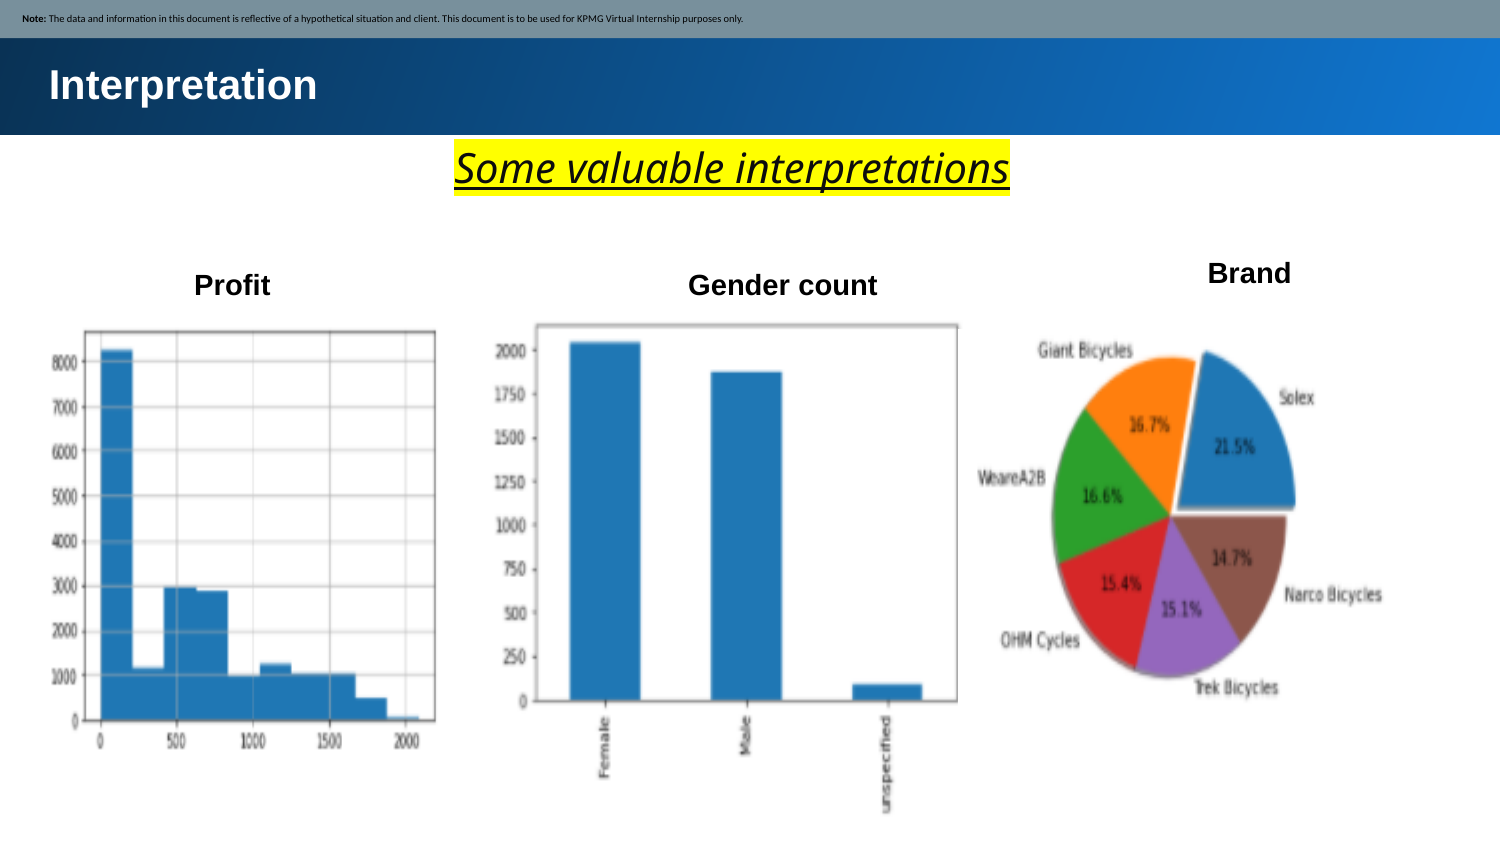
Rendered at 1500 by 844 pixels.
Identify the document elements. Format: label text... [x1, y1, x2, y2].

picture [33, 310, 1439, 822]
text_box Note: The data and information in this document is reflective of a hypothetical situation and client. This document is to be used for KPMG Virtual Internship purposes only. [0, 0, 1500, 39]
text_box [25, 151, 1403, 223]
text_box Gender count [562, 258, 1013, 309]
text_box Interpretation [33, 43, 1439, 124]
text_box Some valuable interpretations [50, 134, 1414, 200]
text_box Profit [40, 259, 433, 309]
text_box [0, 39, 1500, 135]
text_box Brand [1024, 247, 1475, 298]
